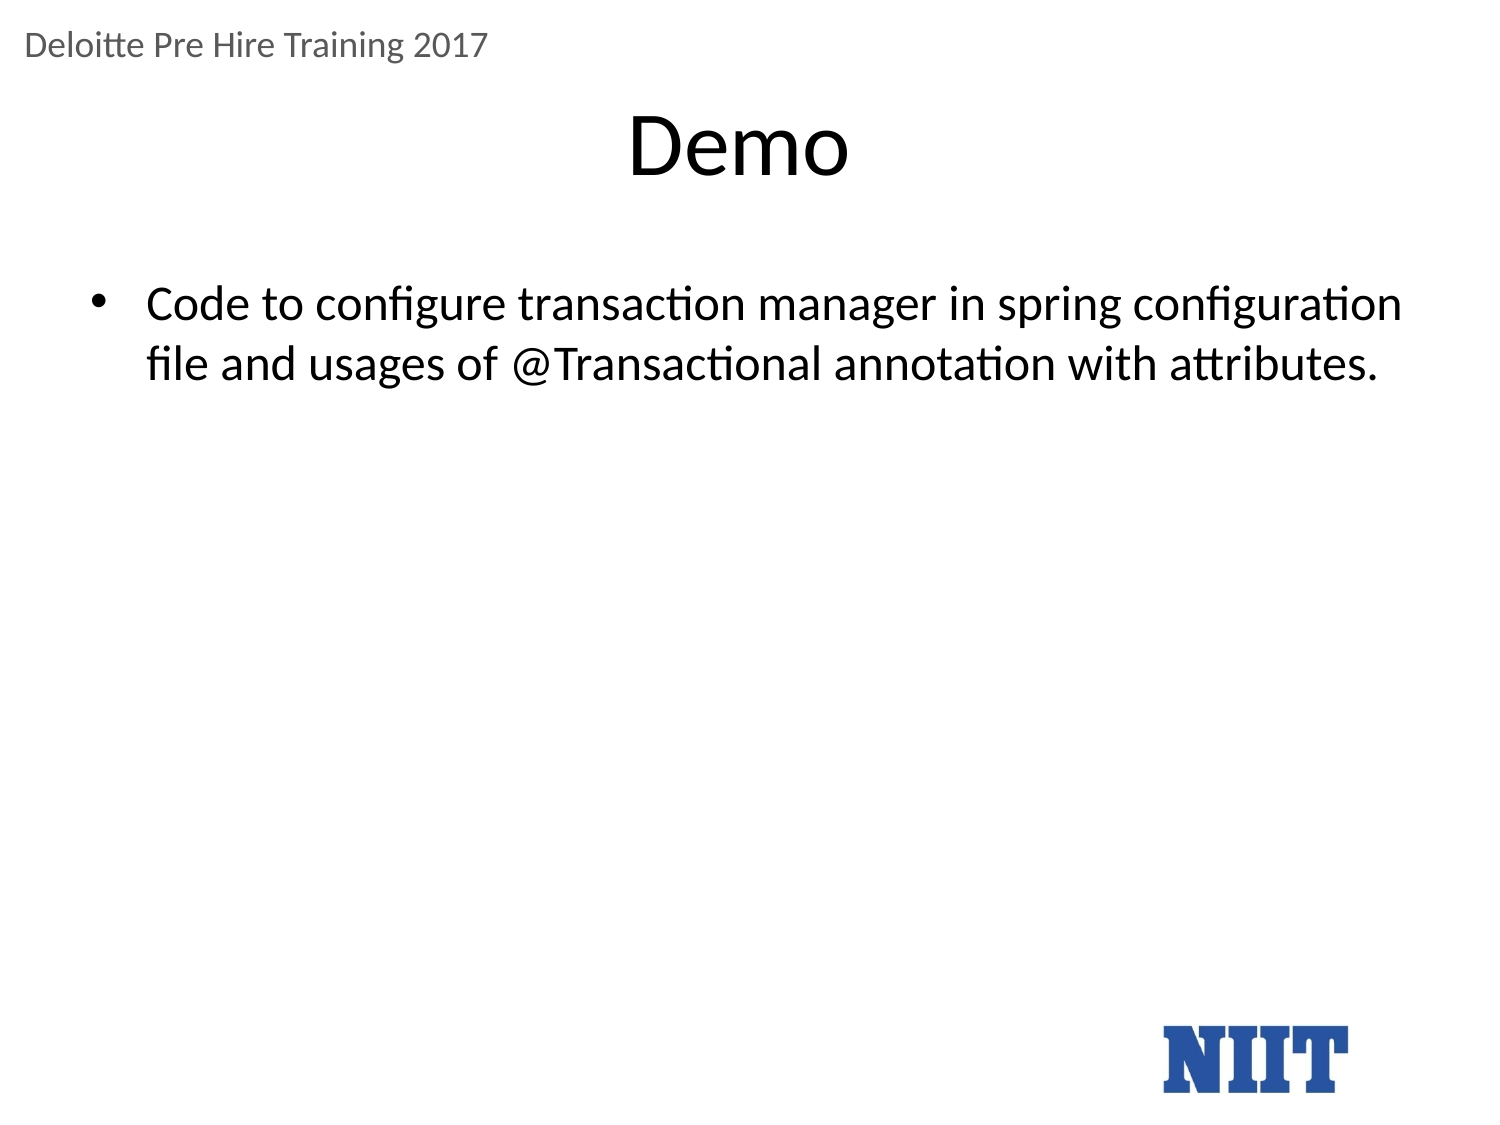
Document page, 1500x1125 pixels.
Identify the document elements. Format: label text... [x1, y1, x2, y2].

title Demo [75, 45, 1425, 233]
picture [1162, 1024, 1349, 1094]
list Code to configure transaction manager in spring configuration file and usages of @Transactional annotation with attributes. [75, 262, 1425, 1005]
